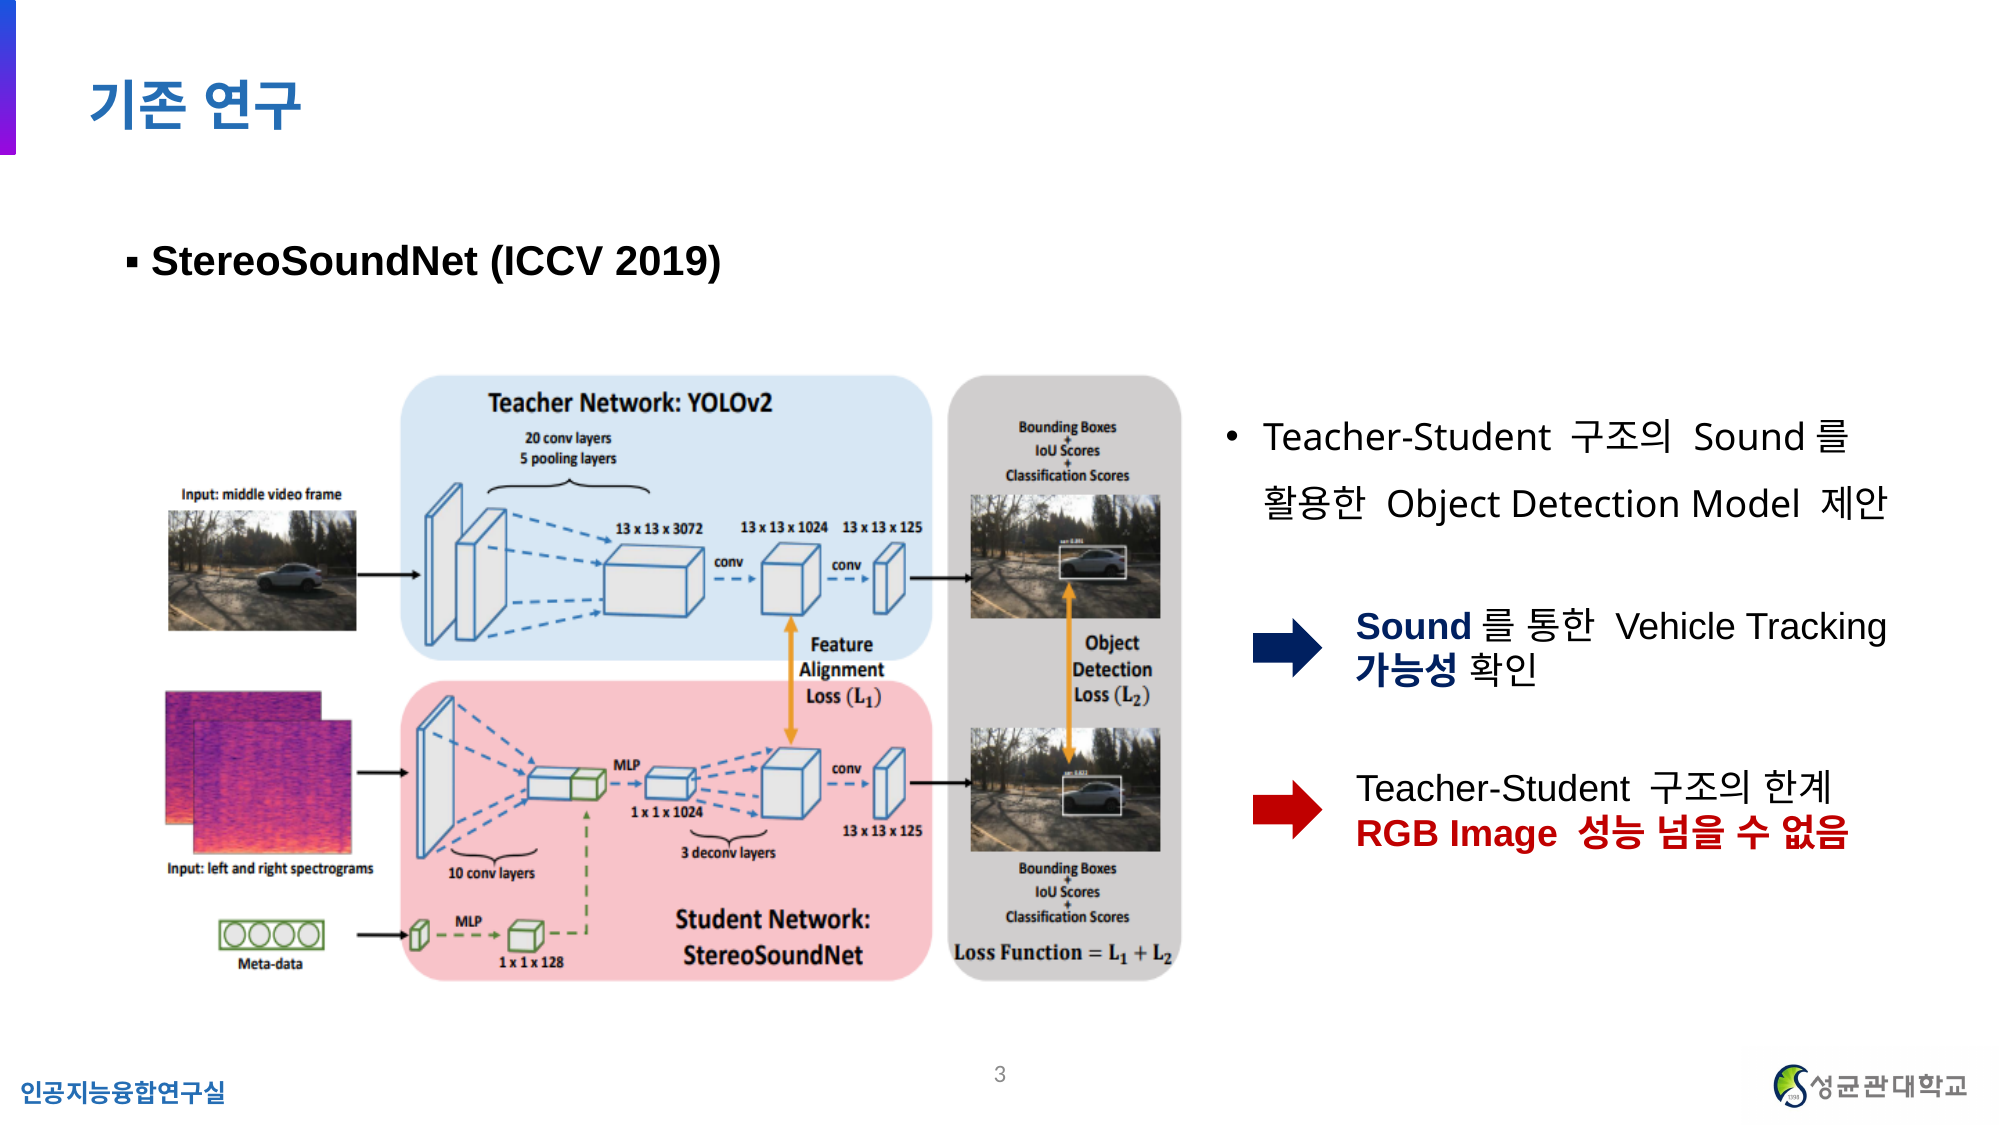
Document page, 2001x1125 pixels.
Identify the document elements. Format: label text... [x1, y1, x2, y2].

text_box [1253, 779, 1323, 840]
slide_number 3 [774, 1042, 1225, 1103]
text_box 기존 연구 [73, 59, 1799, 155]
picture [1741, 1046, 1999, 1125]
picture [156, 362, 1191, 988]
text_box Sound를 통한 Vehicle Tracking 가능성 확인 [1340, 594, 1916, 701]
list Teacher-Student 구조의 Sound를 활용한 Object Detection Model 제안 [1210, 382, 1928, 789]
text_box [1253, 618, 1323, 678]
text_box Teacher-Student 구조의 한계 RGB Image 성능 넘을 수 없음 [1340, 756, 1916, 863]
text_box ▪︎ StereoSoundNet (ICCV 2019) [110, 225, 738, 291]
